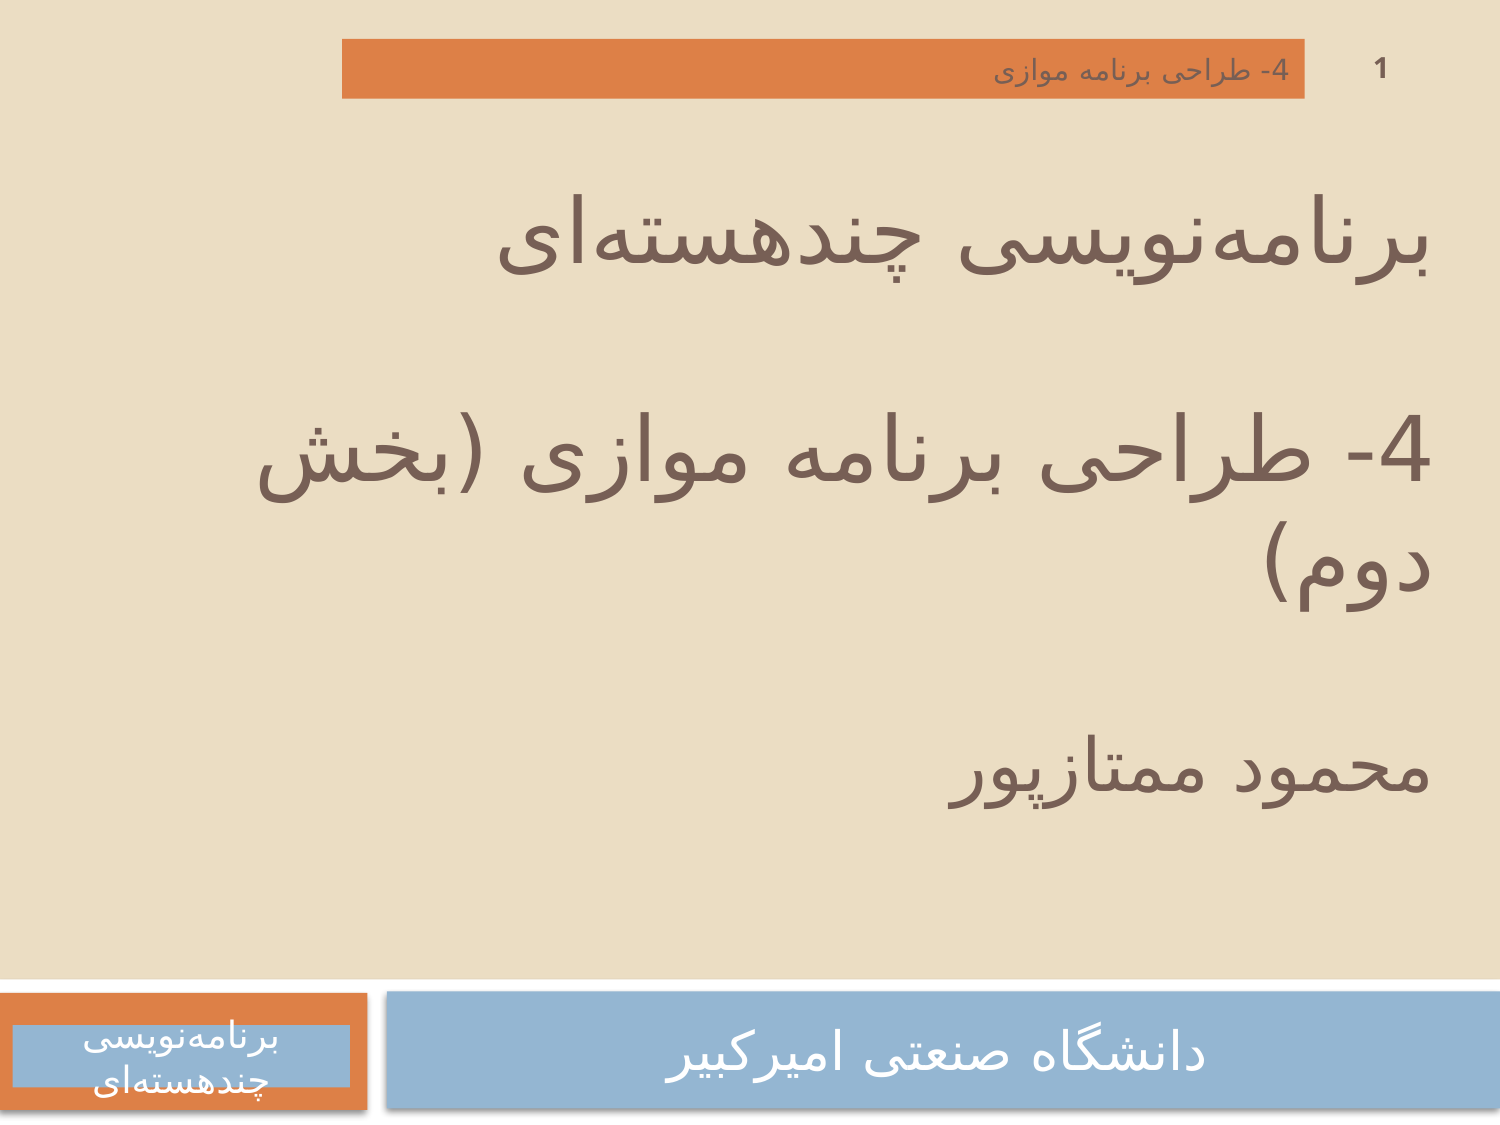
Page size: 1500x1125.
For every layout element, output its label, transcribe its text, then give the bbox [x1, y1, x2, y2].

title برنامه‌نویسی چندهسته‌ای 4- طراحی برنامه موازی (بخش دوم) محمود ممتازپور [99, 162, 1450, 963]
slide_number برنامه‌نویسی چند‌هسته‌ای [12, 1025, 350, 1088]
footer 4- طراحی برنامه موازی [342, 38, 1305, 99]
slide_number 1 [1312, 37, 1450, 100]
subtitle دانشگاه صنعتی امیرکبیر [387, 992, 1488, 1105]
